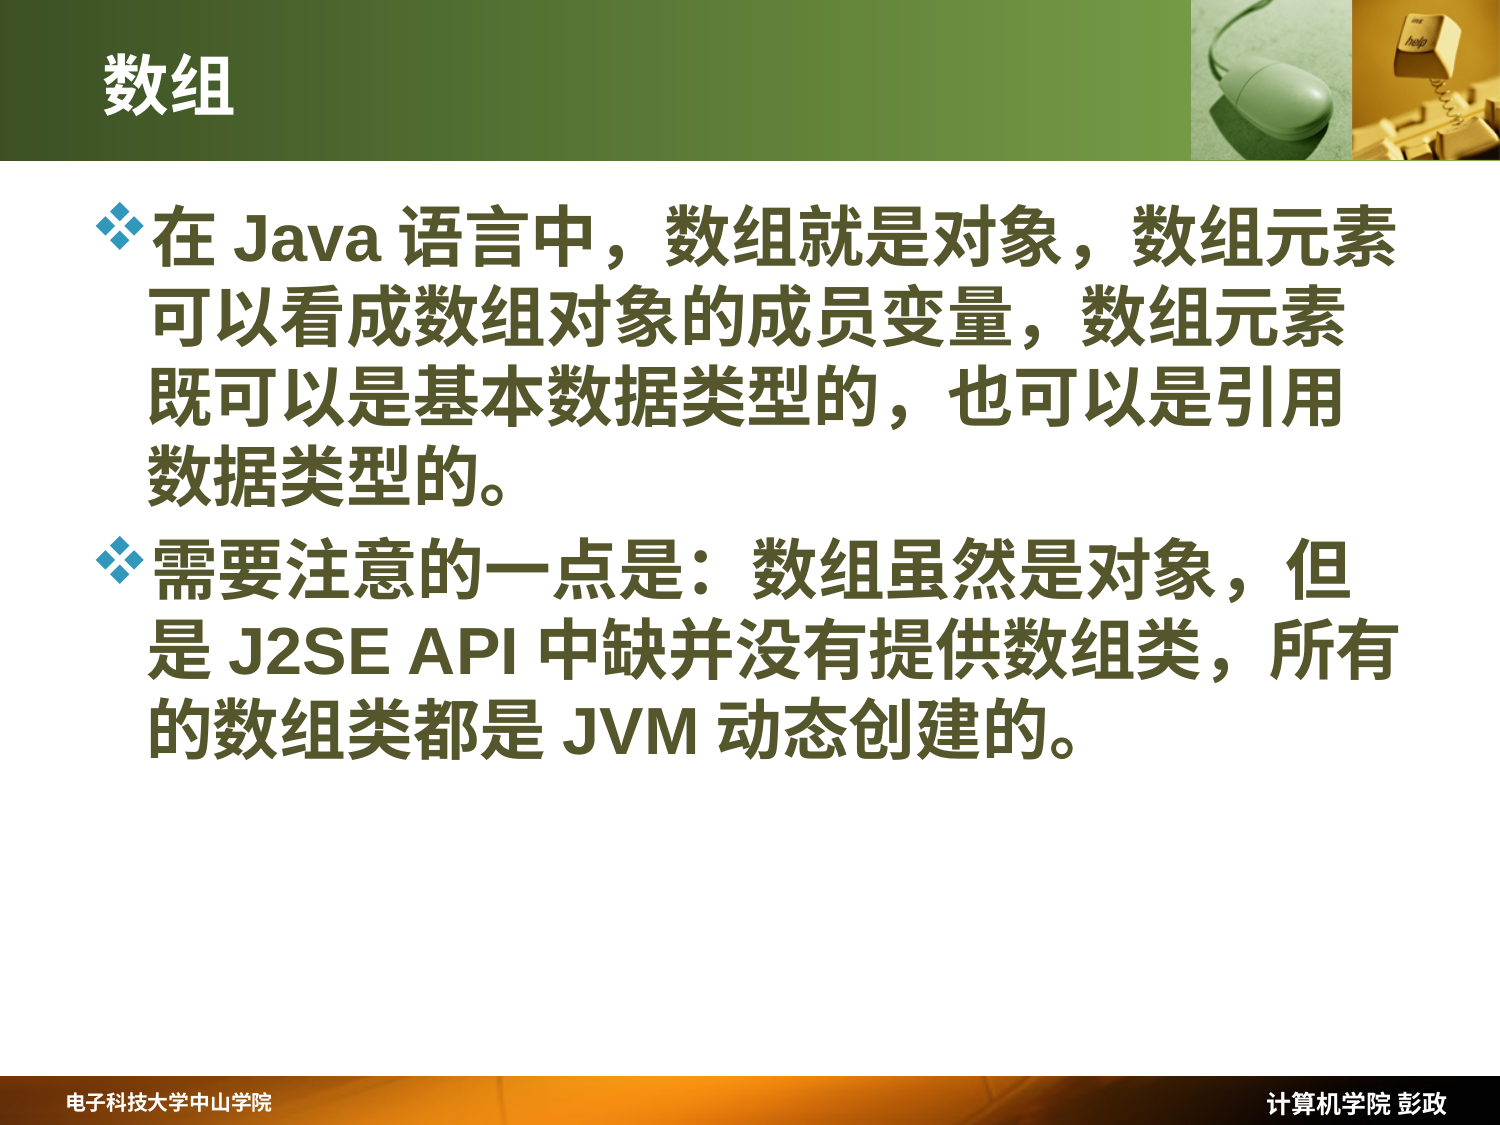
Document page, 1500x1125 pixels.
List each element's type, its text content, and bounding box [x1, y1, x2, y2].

list 在Java语言中，数组就是对象，数组元素可以看成数组对象的成员变量，数组元素既可以是基本数据类型的，也可以是引用数据类型的。 需要注意的一点是：数组虽然是对象，但是J2SE API中缺并没有提供数组类，所有的数组类都是JVM动态创建的。 [75, 187, 1425, 1050]
picture [0, 1076, 1500, 1125]
footer 计算机学院 彭政 [1012, 1081, 1463, 1125]
title 数组 [87, 37, 1175, 130]
slide_number 电子科技大学中山学院 [50, 1082, 500, 1125]
picture [1191, 0, 1500, 160]
